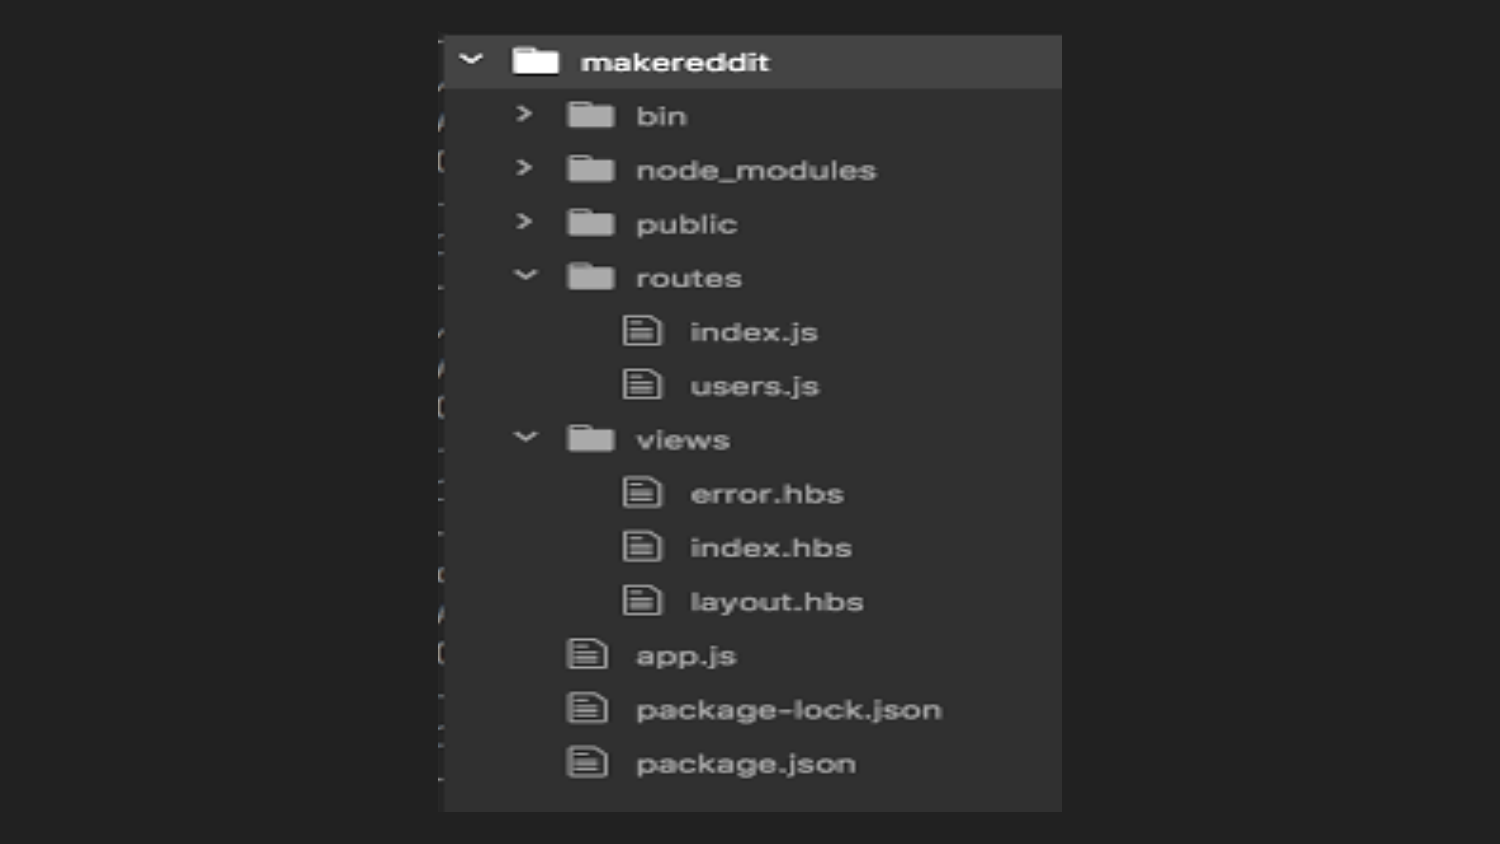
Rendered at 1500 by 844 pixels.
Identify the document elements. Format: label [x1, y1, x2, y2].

picture [437, 31, 1063, 813]
